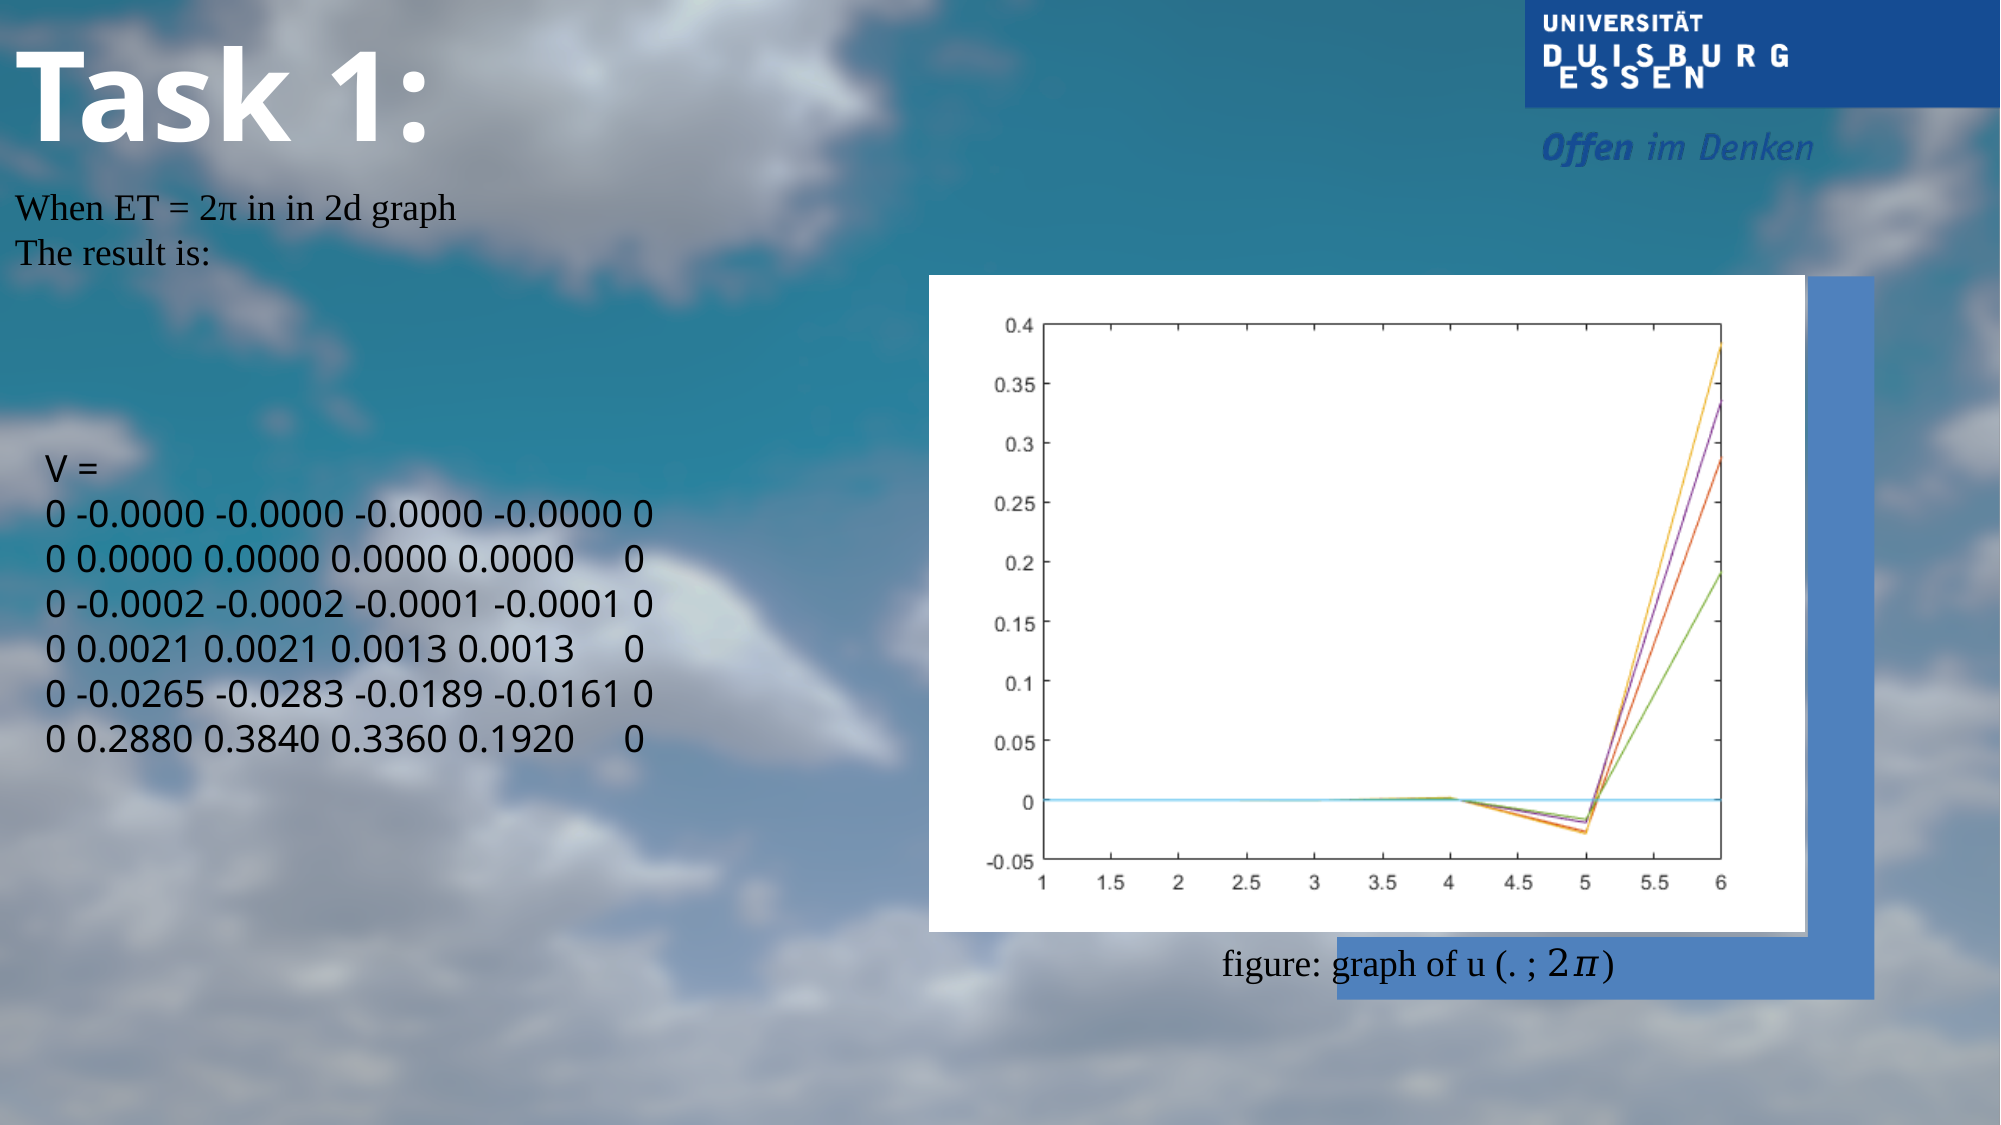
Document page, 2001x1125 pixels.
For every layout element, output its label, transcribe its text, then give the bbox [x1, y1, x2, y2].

text_box When ET = 2π in in 2d graph The result is: [0, 175, 1000, 281]
text_box figure: graph of u (. ; 2𝜋) [1206, 939, 1639, 992]
text_box Task 1: [0, 8, 2000, 174]
text_box V = 0 -0.0000 -0.0000 -0.0000 -0.0000 0 0 0.0000 0.0000 0.0000 0.0000 0 0 -0.0002 -0.0002 -0.0001 -0.0001 0 0 0.0021 0.0021 0.0013 0.0013 0 0 -0.0265 -0.0283 -0.0189 -0.0161 0 0 0.2880 0.3840 0.3360 0.1920 0 [30, 437, 926, 767]
picture [0, 0, 2001, 1125]
